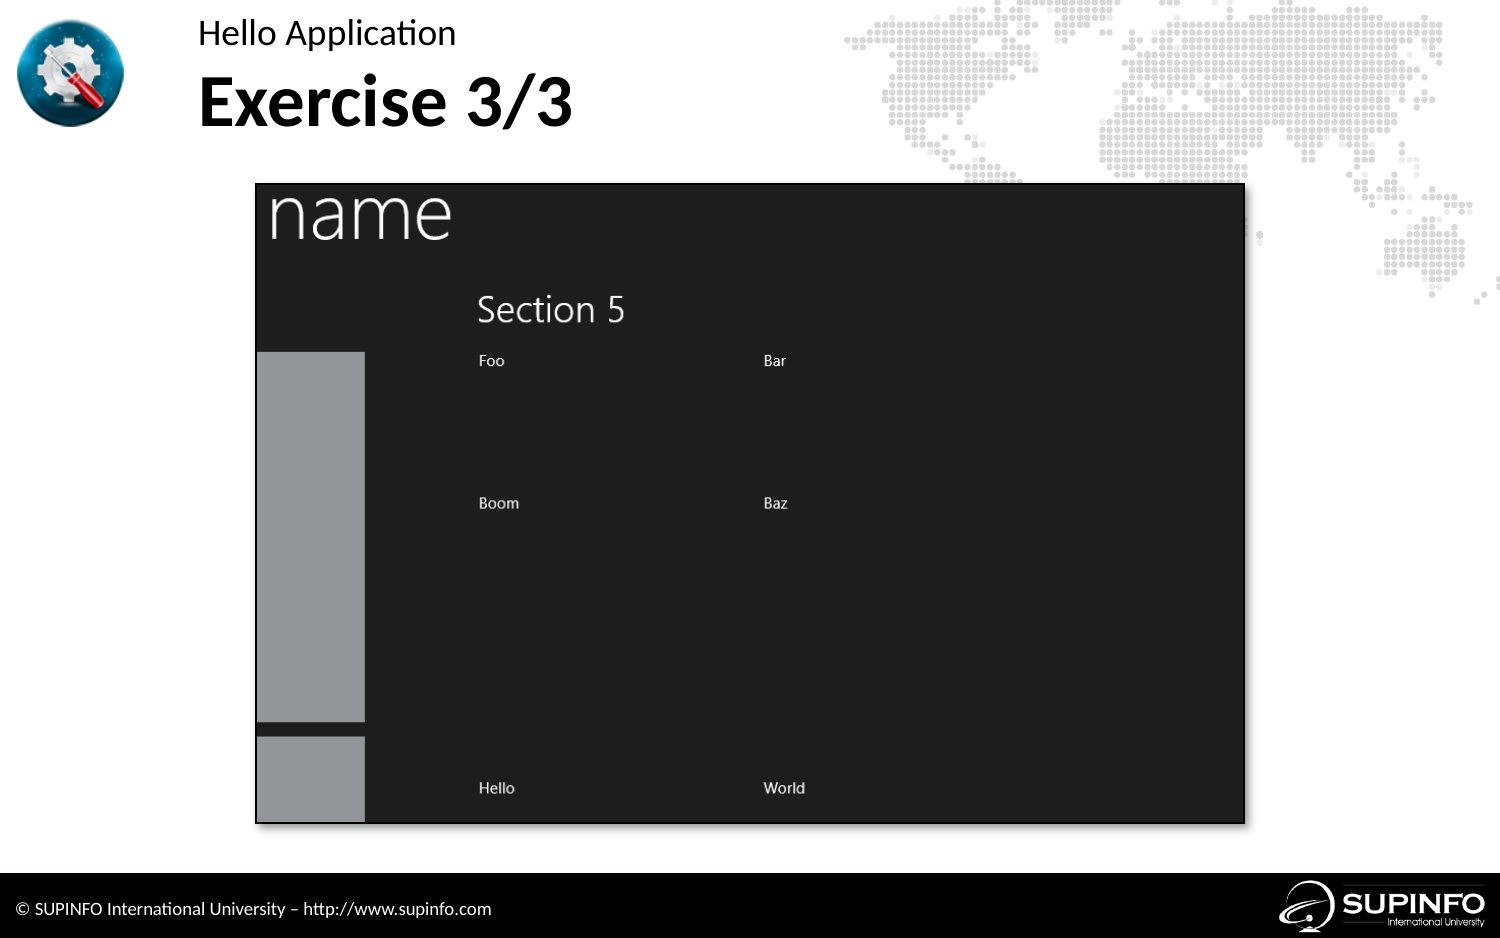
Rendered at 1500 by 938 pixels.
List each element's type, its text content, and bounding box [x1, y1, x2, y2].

picture [1269, 870, 1494, 938]
picture [37, 37, 104, 108]
list Hello Application [183, 0, 1459, 56]
picture [844, 0, 1500, 327]
title Exercise 3/3 [183, 56, 1459, 138]
picture [17, 19, 125, 127]
picture [256, 184, 1244, 823]
